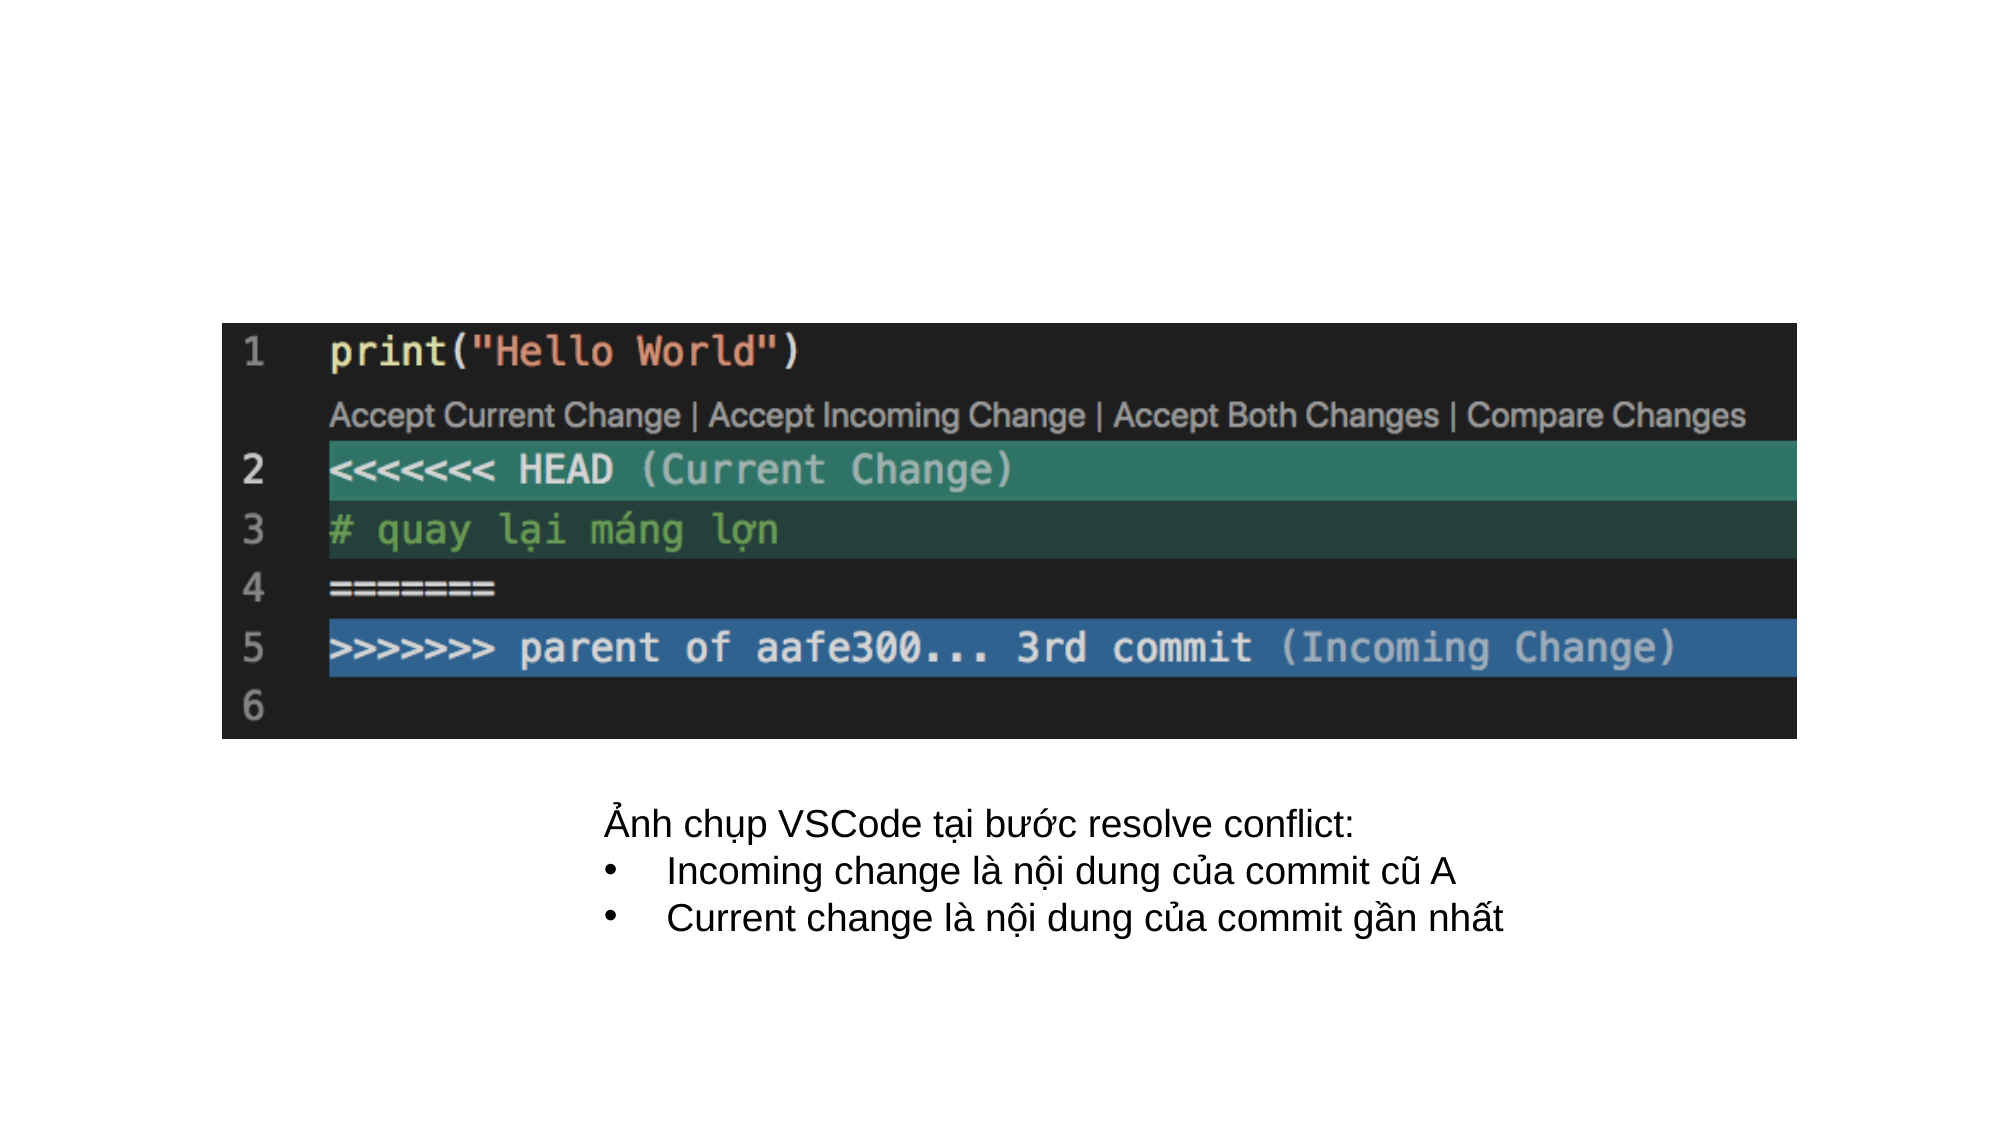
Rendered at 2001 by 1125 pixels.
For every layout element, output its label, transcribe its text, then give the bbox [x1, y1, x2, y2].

text_box Ảnh chụp VSCode tại bước resolve conflict: Incoming change là nội dung của commit cũ A Current change là nội dung của commit gần nhất [589, 791, 1551, 947]
picture [222, 322, 1797, 739]
